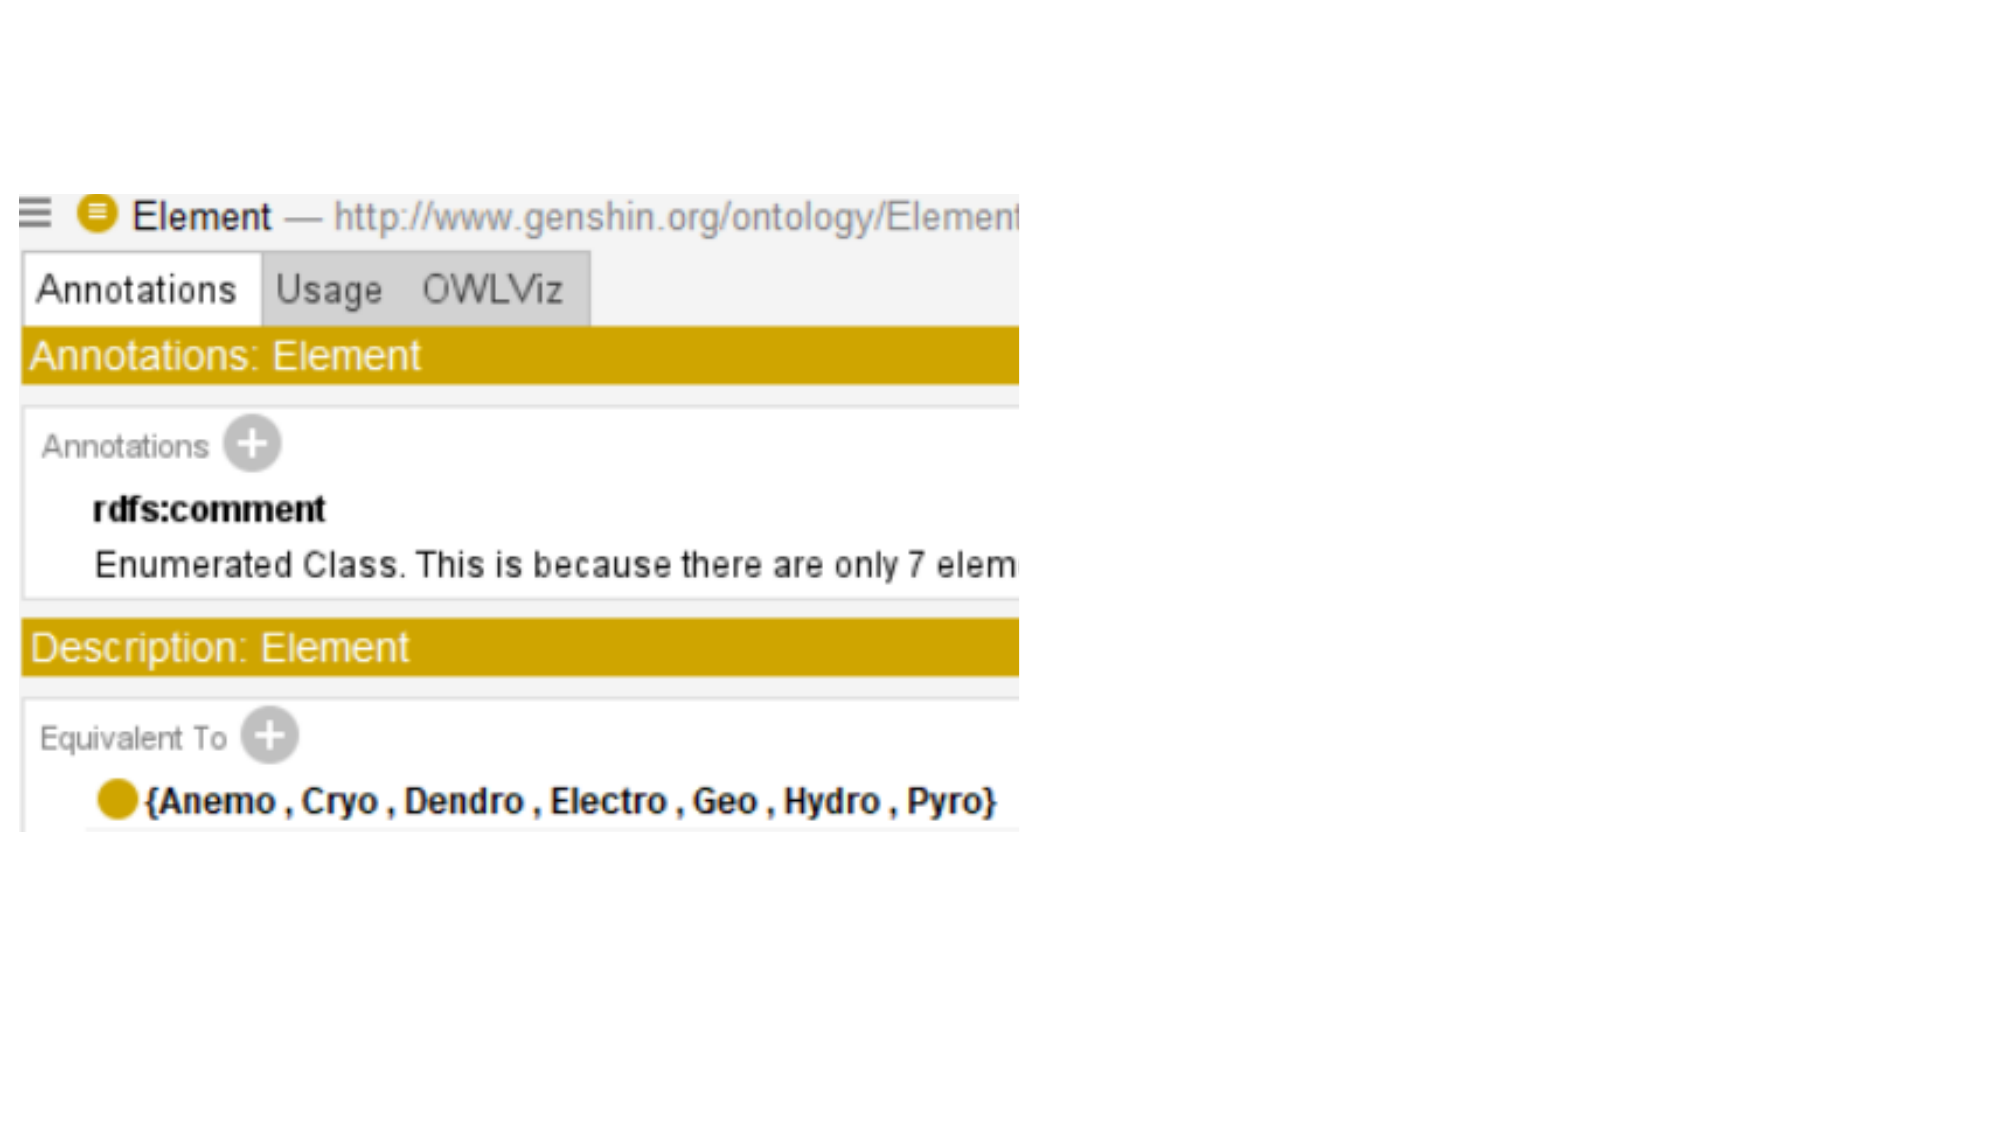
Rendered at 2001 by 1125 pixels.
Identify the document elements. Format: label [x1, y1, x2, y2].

picture [19, 194, 1020, 832]
